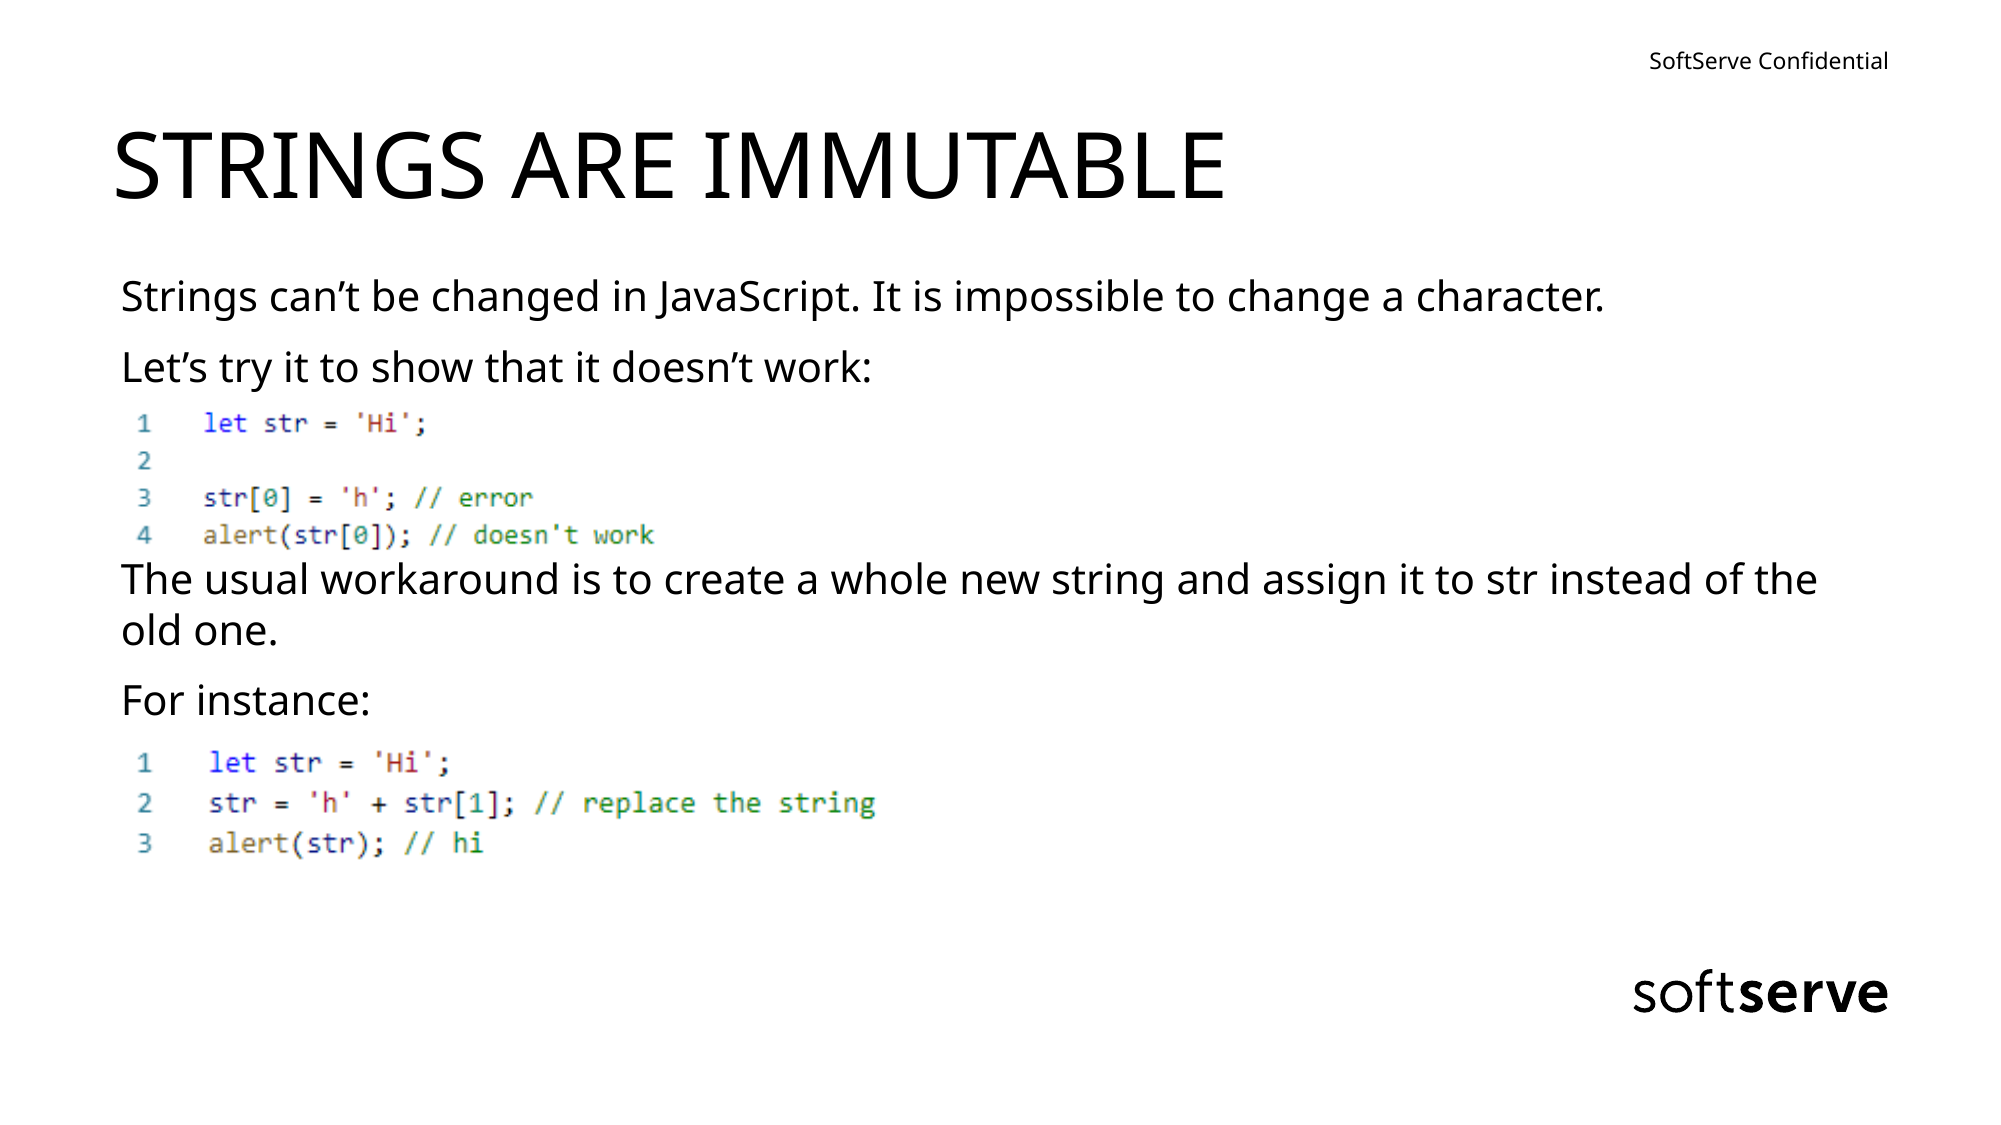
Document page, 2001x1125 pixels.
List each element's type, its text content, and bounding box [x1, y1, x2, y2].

list Strings can’t be changed in JavaScript. It is impossible to change a character. Let’s try it to show that it doesn’t work: The usual workaround is to create a whole new string and assign it to str instead of the old one. For instance: [120, 262, 1896, 825]
picture [123, 405, 684, 554]
picture [126, 743, 911, 869]
title STRINGS ARE IMMUTABLE [112, 112, 1888, 225]
